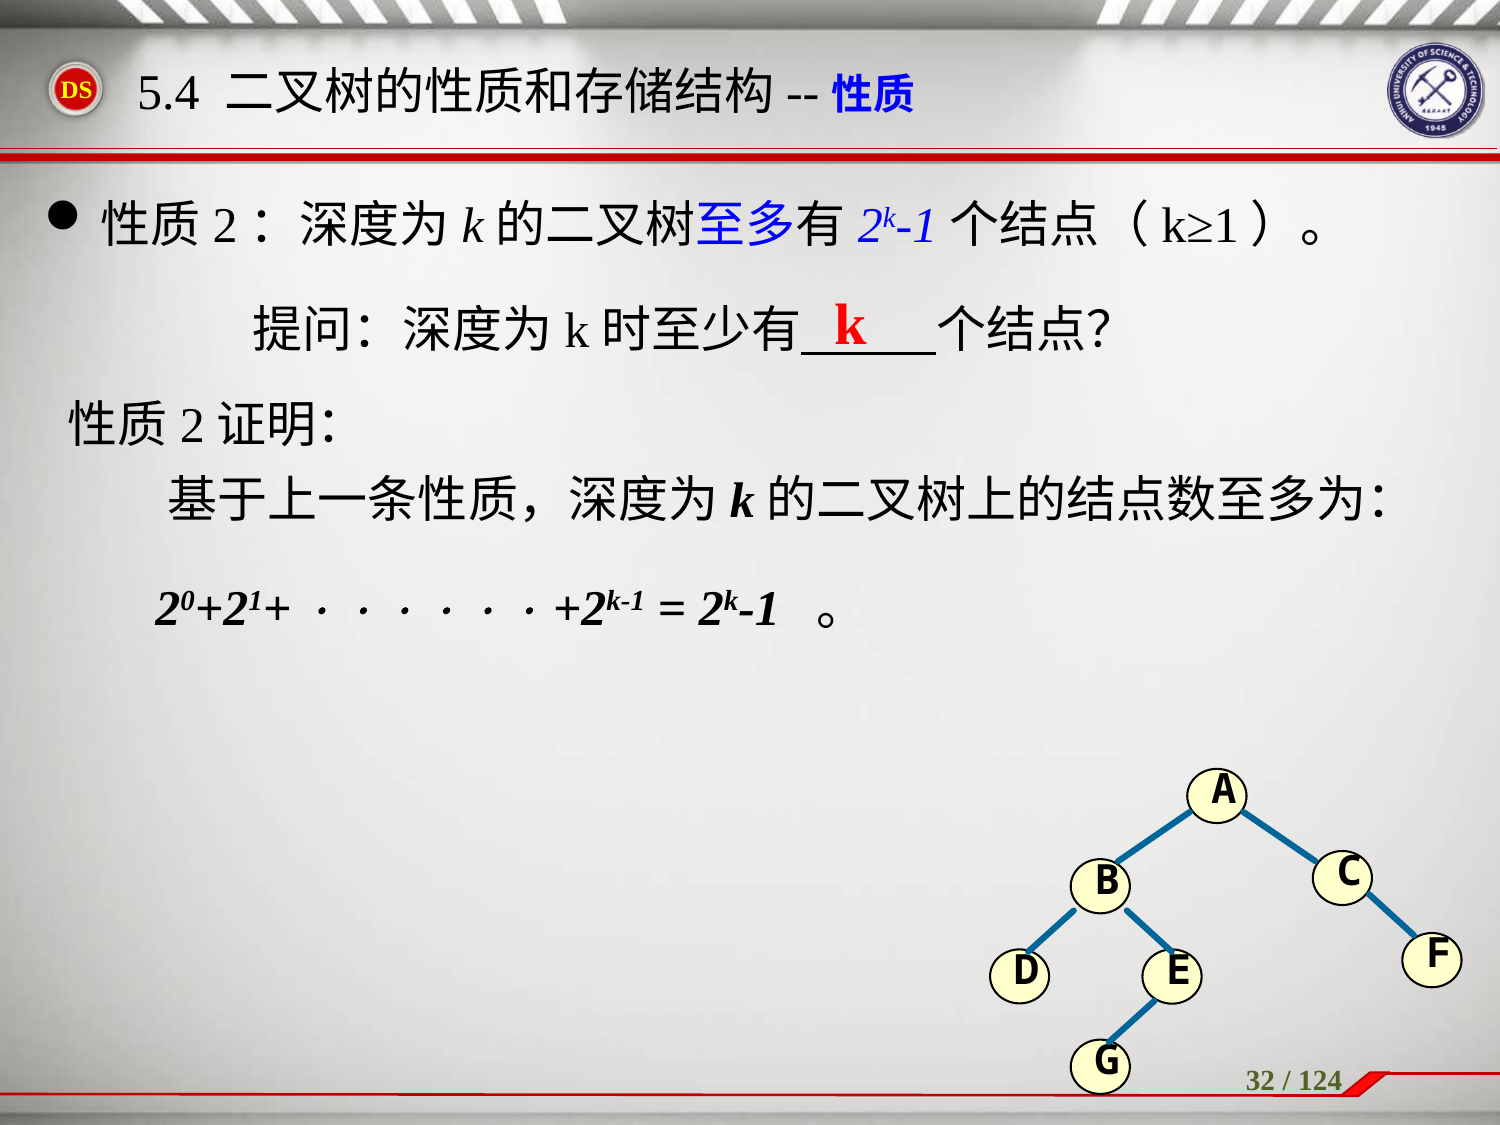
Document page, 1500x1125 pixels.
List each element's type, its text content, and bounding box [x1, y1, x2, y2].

list 性质2：深度为k的二叉树至多有2k-1个结点（k≥1）。 [29, 184, 1471, 1083]
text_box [974, 754, 1495, 1095]
picture [0, 0, 1500, 153]
text_box k [809, 278, 892, 364]
title 5.4 二叉树的性质和存储结构--性质 [121, 42, 1377, 138]
picture [0, 1075, 1500, 1125]
text_box 性质2证明： 基于上一条性质，深度为k的二叉树上的结点数至多为： 20+21+       +2k-1 = 2k-1 。 [53, 385, 1436, 648]
picture [0, 161, 1500, 1093]
text_box 提问：深度为k时至少有 个结点？ [237, 290, 1282, 366]
